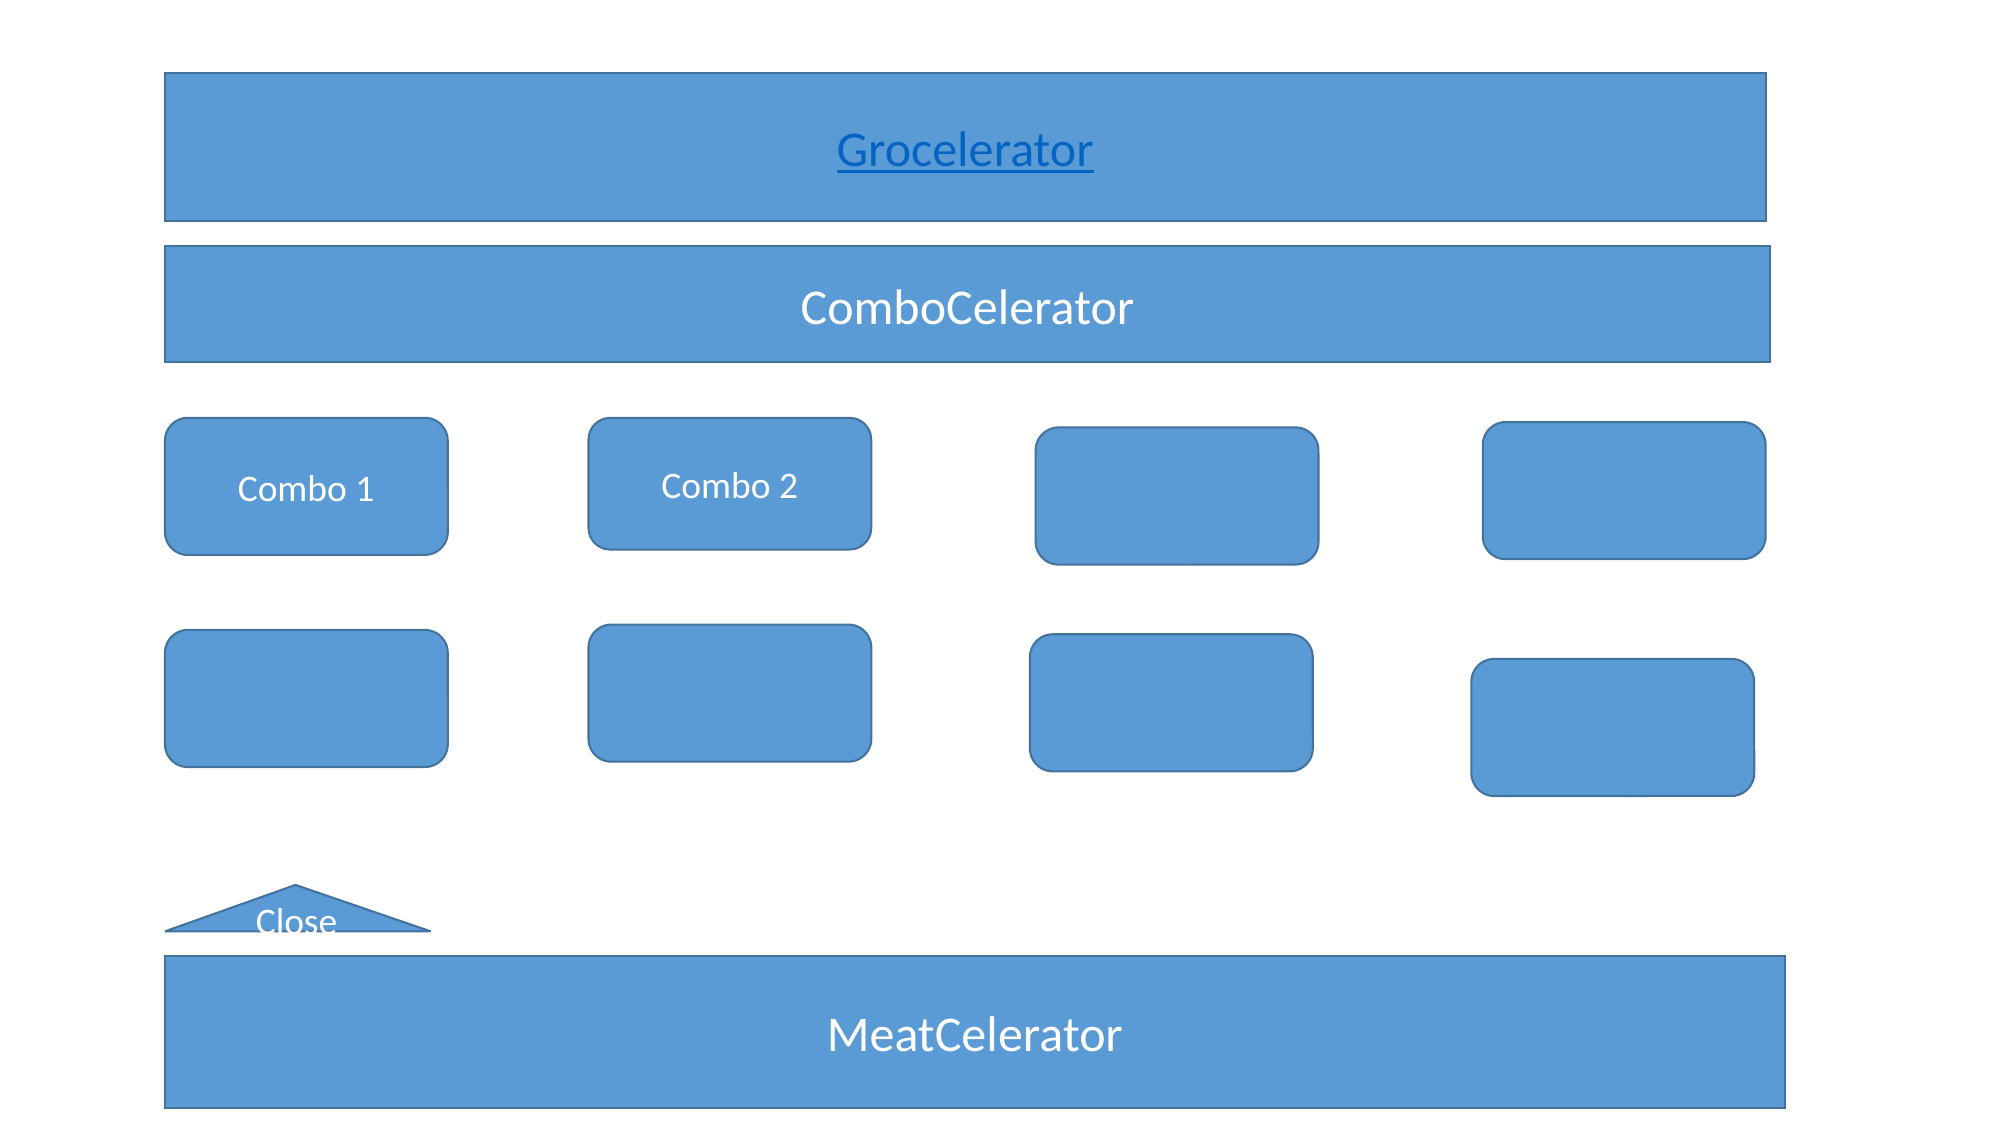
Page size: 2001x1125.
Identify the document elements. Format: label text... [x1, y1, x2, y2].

text_box [1028, 633, 1314, 773]
text_box [163, 628, 449, 769]
text_box [1034, 426, 1320, 566]
text_box [587, 623, 873, 763]
text_box MeatCelerator [164, 955, 1786, 1109]
text_box Combo 2 [587, 416, 873, 551]
text_box Grocelerator [164, 72, 1767, 222]
text_box [1470, 657, 1756, 798]
text_box [1481, 421, 1767, 561]
text_box ComboCelerator [164, 245, 1771, 363]
text_box Combo 1 [163, 416, 449, 556]
text_box Close [164, 883, 432, 933]
